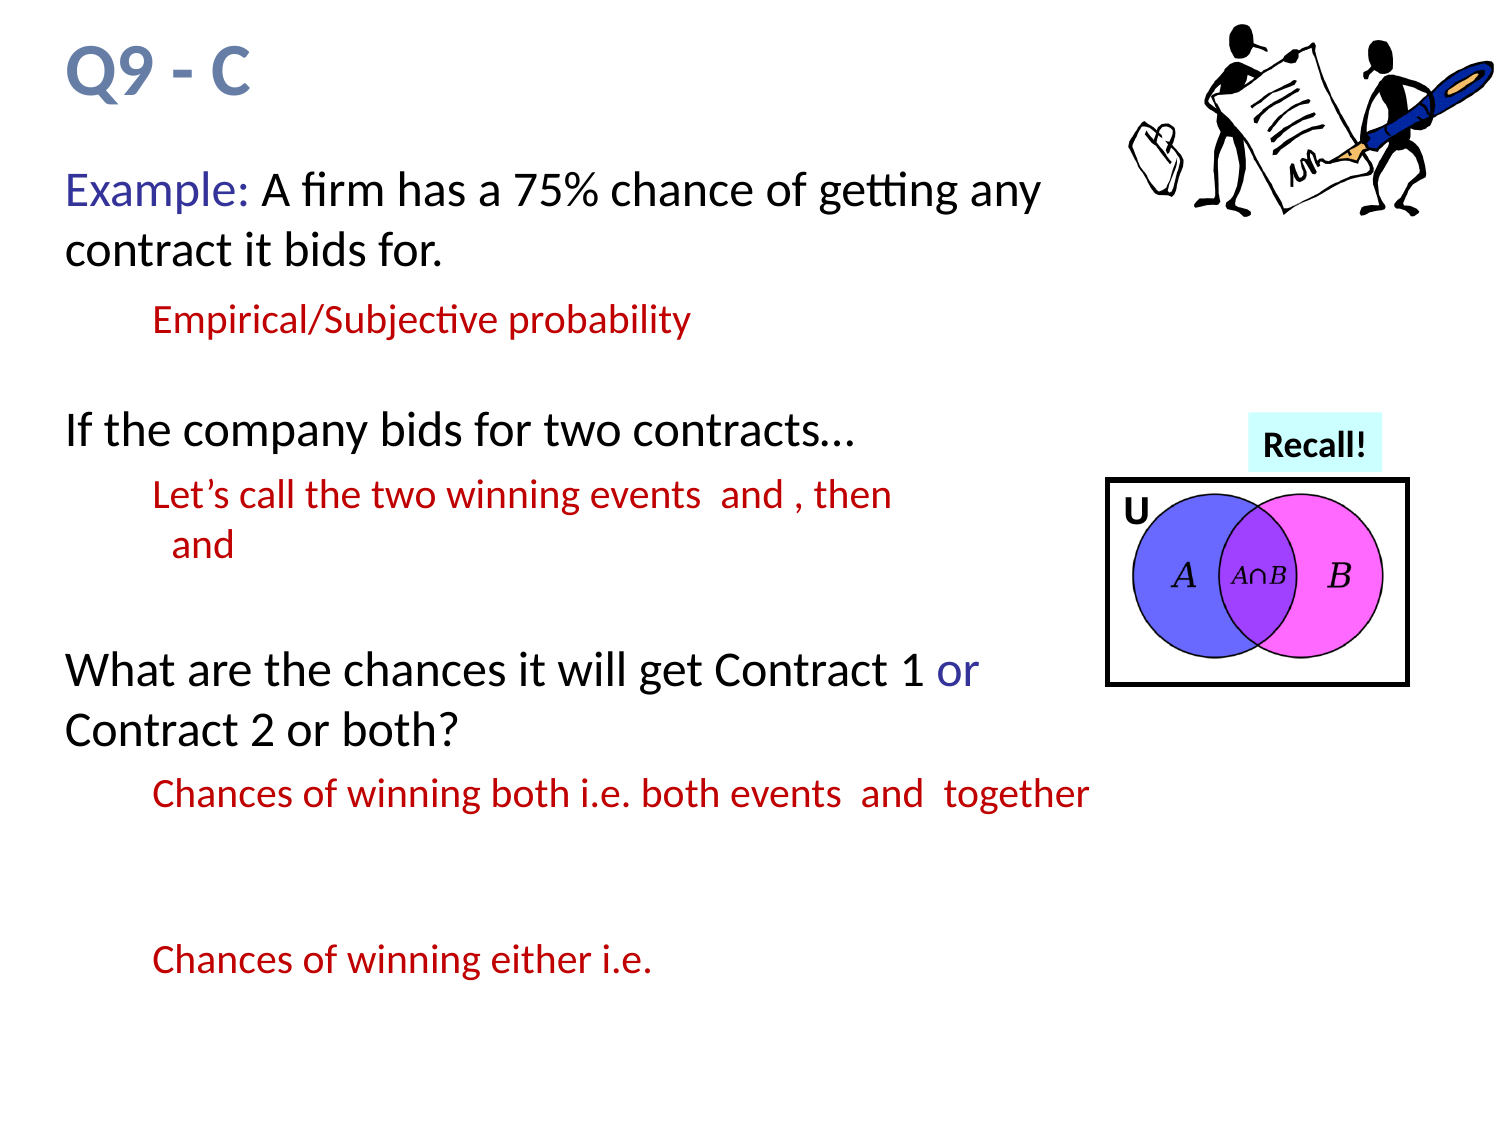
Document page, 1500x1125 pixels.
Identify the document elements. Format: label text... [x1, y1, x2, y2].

title Q9 - C [50, 12, 1400, 200]
picture [1127, 24, 1494, 217]
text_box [1107, 412, 1408, 686]
text_box Example: A firm has a 75% chance of getting any contract it bids for. If the company bids for two contracts… What are the chances it will get Contract 1 or Contract 2 or both? [49, 148, 1100, 764]
